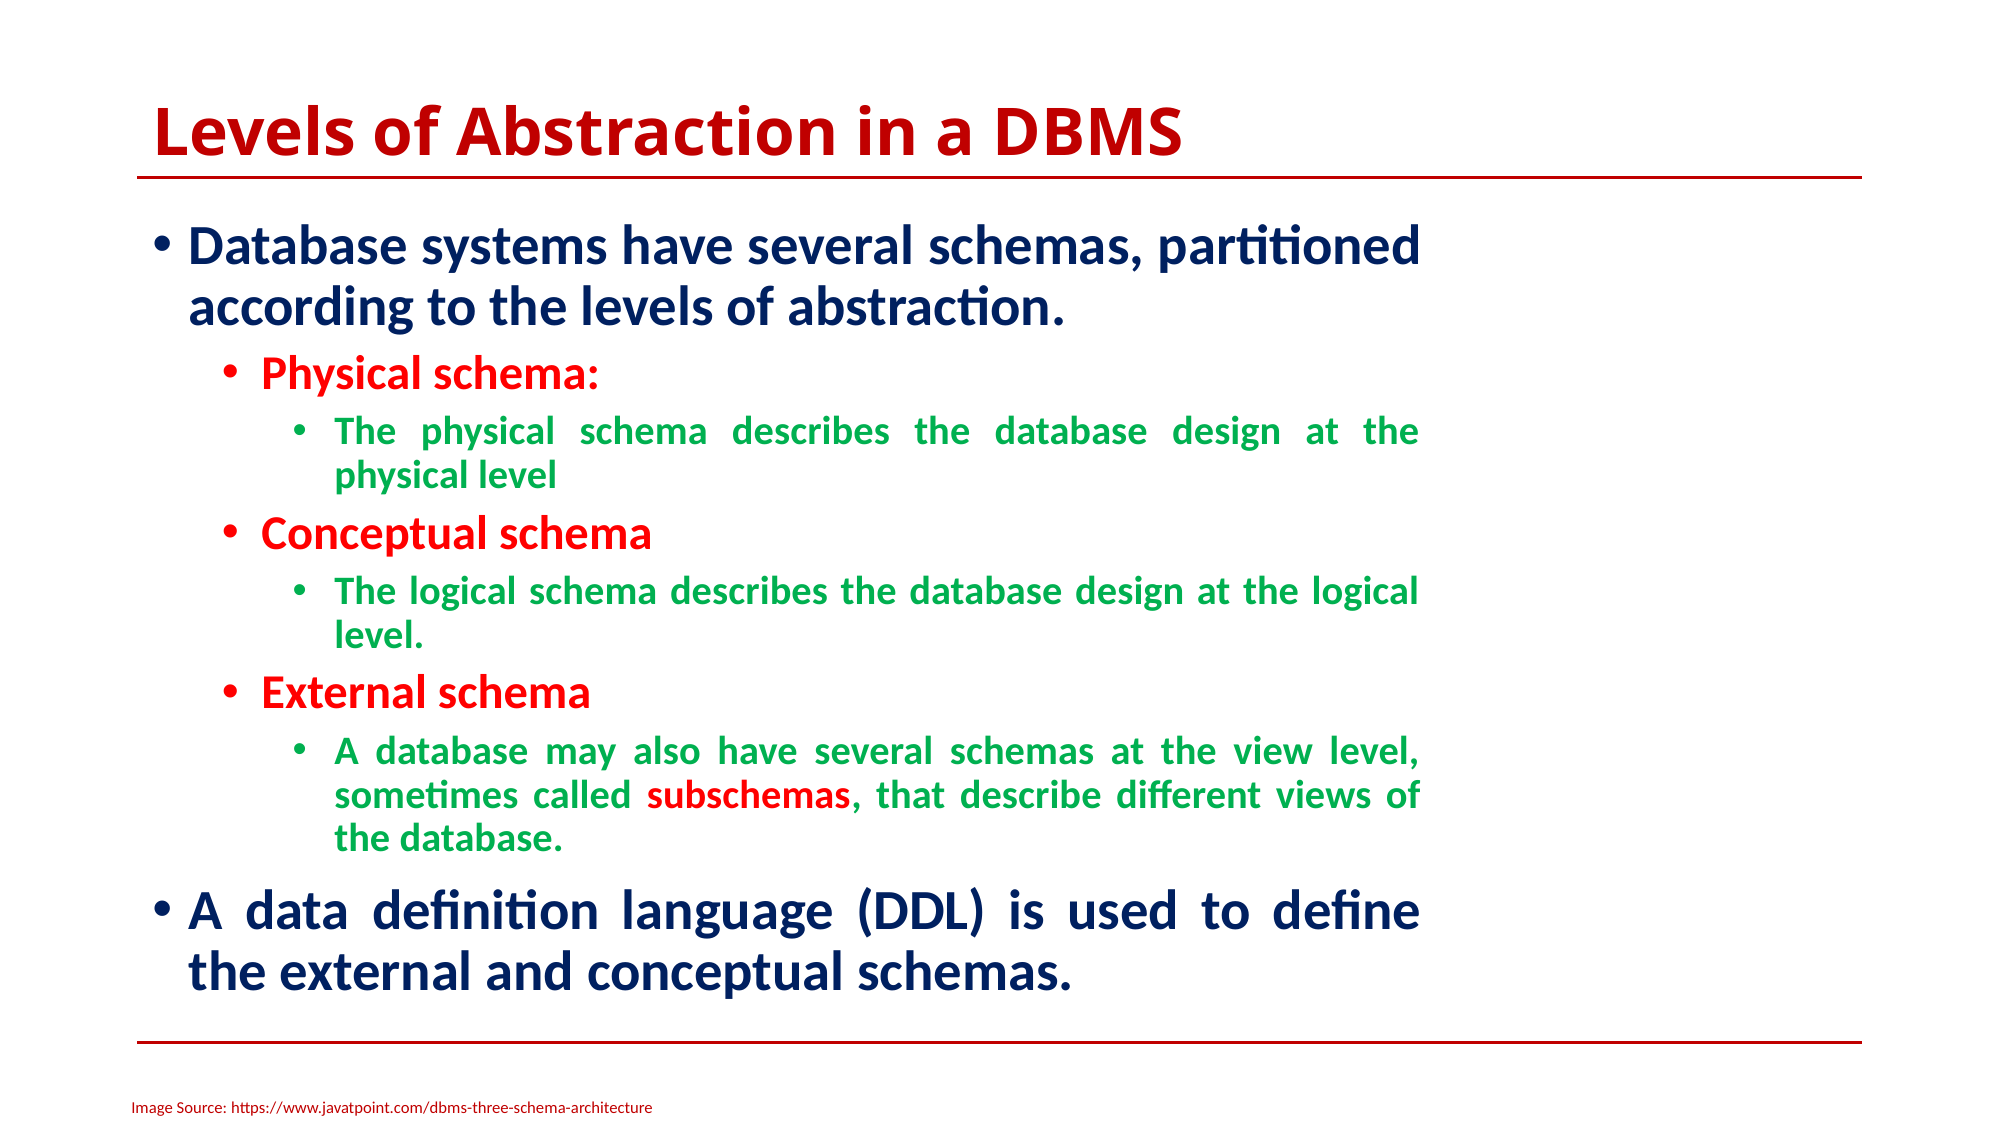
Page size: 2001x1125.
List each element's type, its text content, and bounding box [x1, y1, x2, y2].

list Database systems have several schemas, partitioned according to the levels of abstraction. Physical schema: The physical schema describes the database design at the physical level Conceptual schema The logical schema describes the database design at the logical level. External schema A database may also have several schemas at the view level, sometimes called subschemas, that describe different views of the database. A data definition language (DDL) is used to define the external and conceptual schemas. [137, 208, 1437, 1014]
text_box Image Source: https://www.javatpoint.com/dbms-three-schema-architecture [116, 1089, 1107, 1125]
title Levels of Abstraction in a DBMS [137, 90, 1863, 178]
